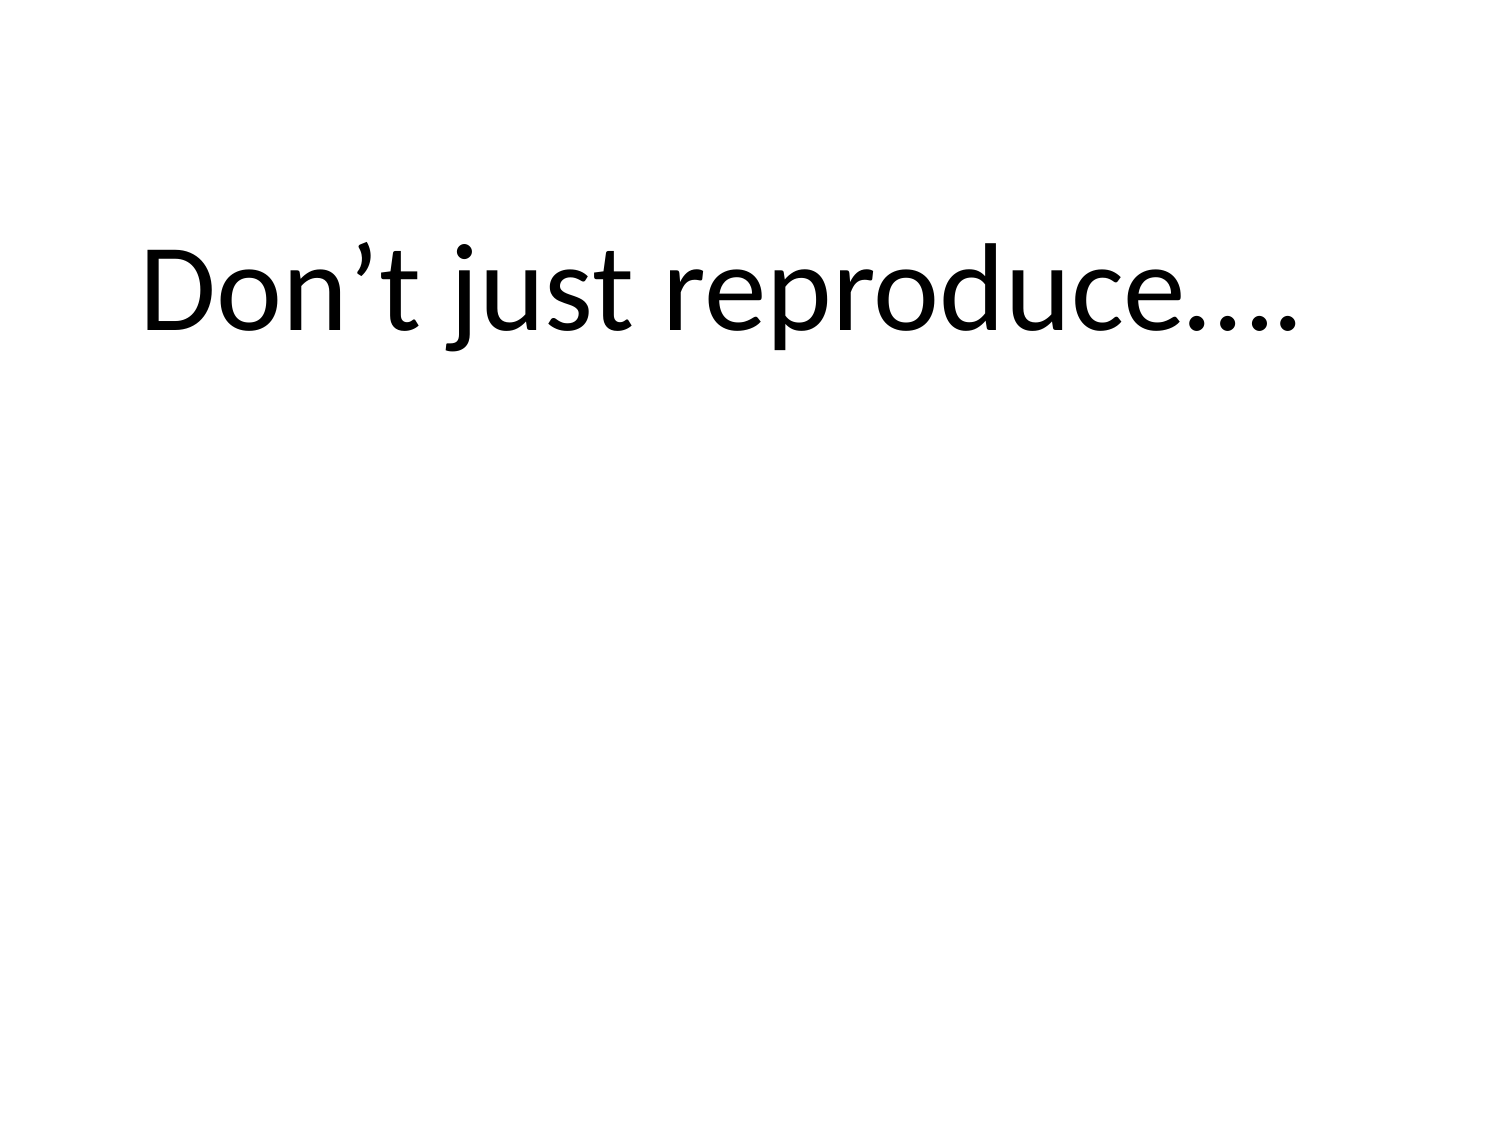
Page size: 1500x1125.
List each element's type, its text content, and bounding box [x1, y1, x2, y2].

text_box Don’t just reproduce…. [125, 198, 1350, 364]
